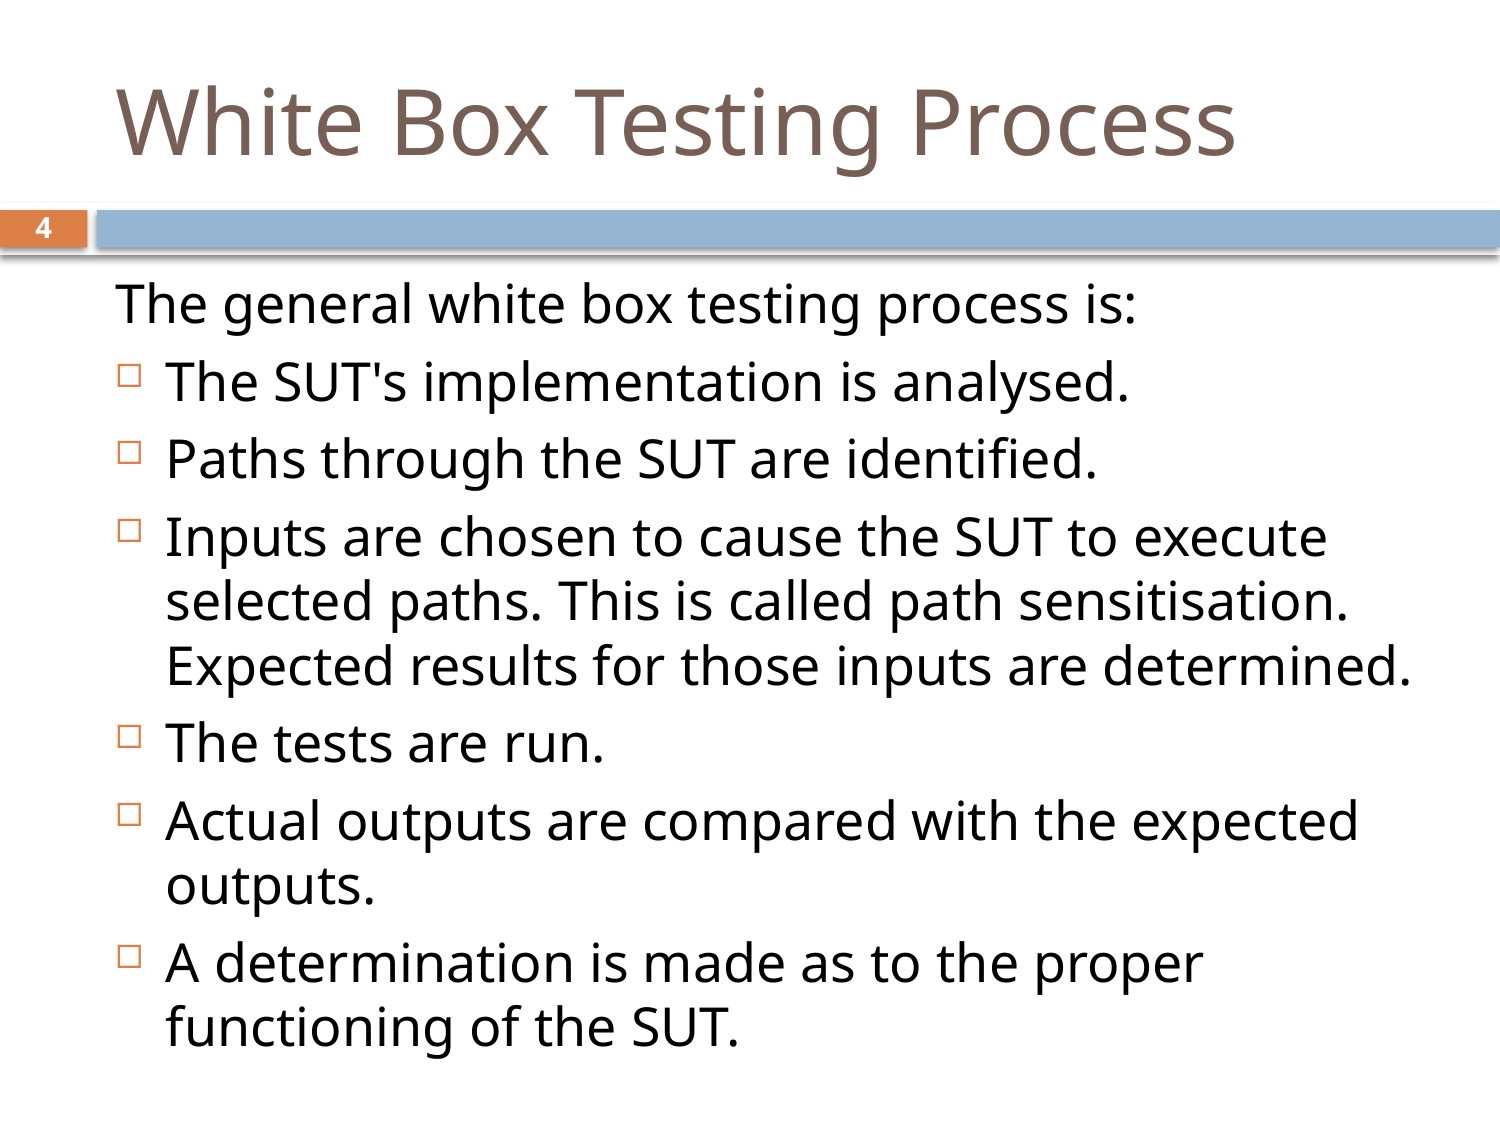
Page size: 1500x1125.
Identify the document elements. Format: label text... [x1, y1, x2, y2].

title White Box Testing Process [100, 37, 1438, 200]
slide_number 4 [0, 208, 88, 249]
list The general white box testing process is: The SUT's implementation is analysed. Paths through the SUT are identified. Inputs are chosen to cause the SUT to execute selected paths. This is called path sensitisation. Expected results for those inputs are determined. The tests are run. Actual outputs are compared with the expected outputs. A determination is made as to the proper functioning of the SUT. [100, 262, 1438, 1075]
